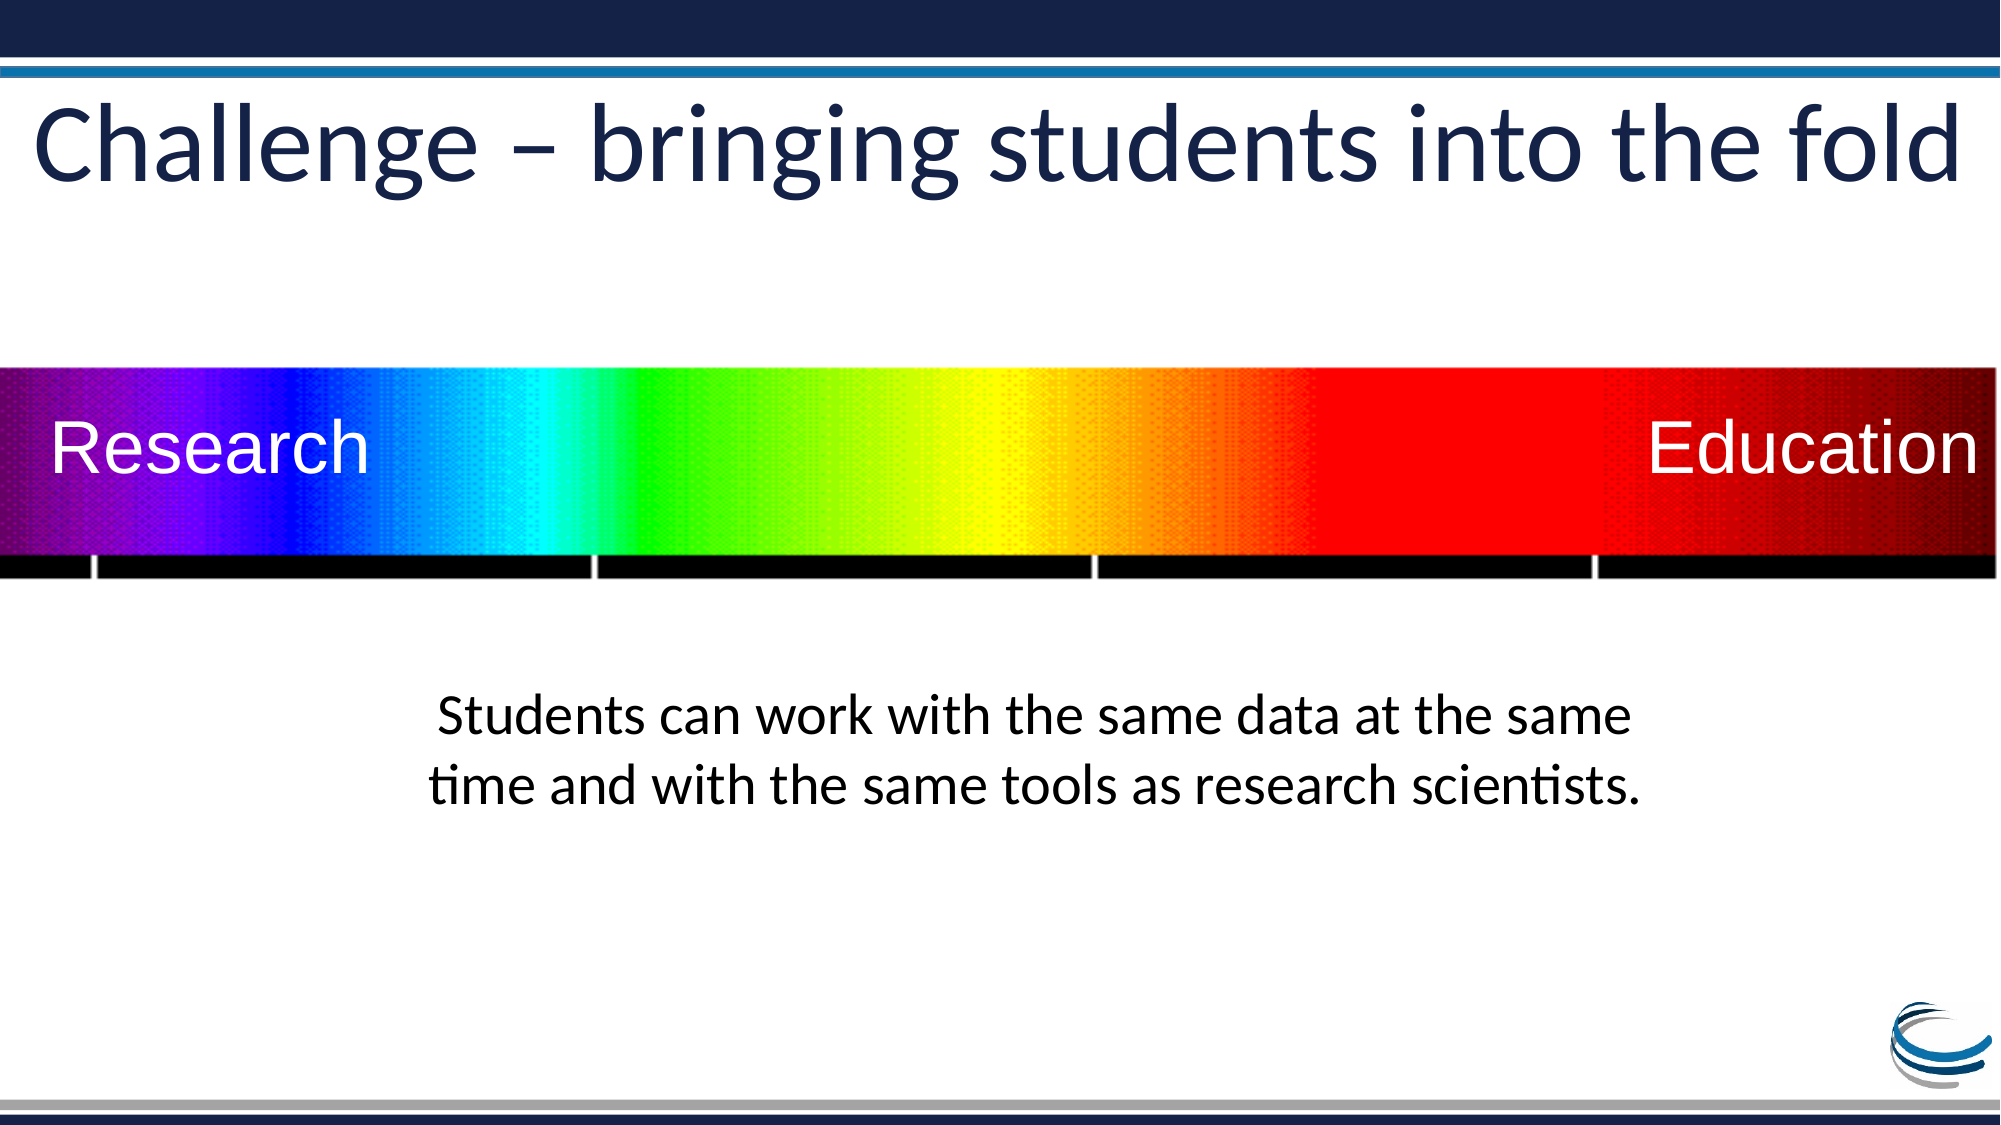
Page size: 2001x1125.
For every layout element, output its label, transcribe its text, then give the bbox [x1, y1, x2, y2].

picture [1890, 1002, 1992, 1089]
text_box Students can work with the same data at the same time and with the same tools as research scientists. [410, 669, 1661, 824]
picture [0, 366, 2000, 584]
title Challenge – bringing students into the fold [0, 84, 2000, 214]
